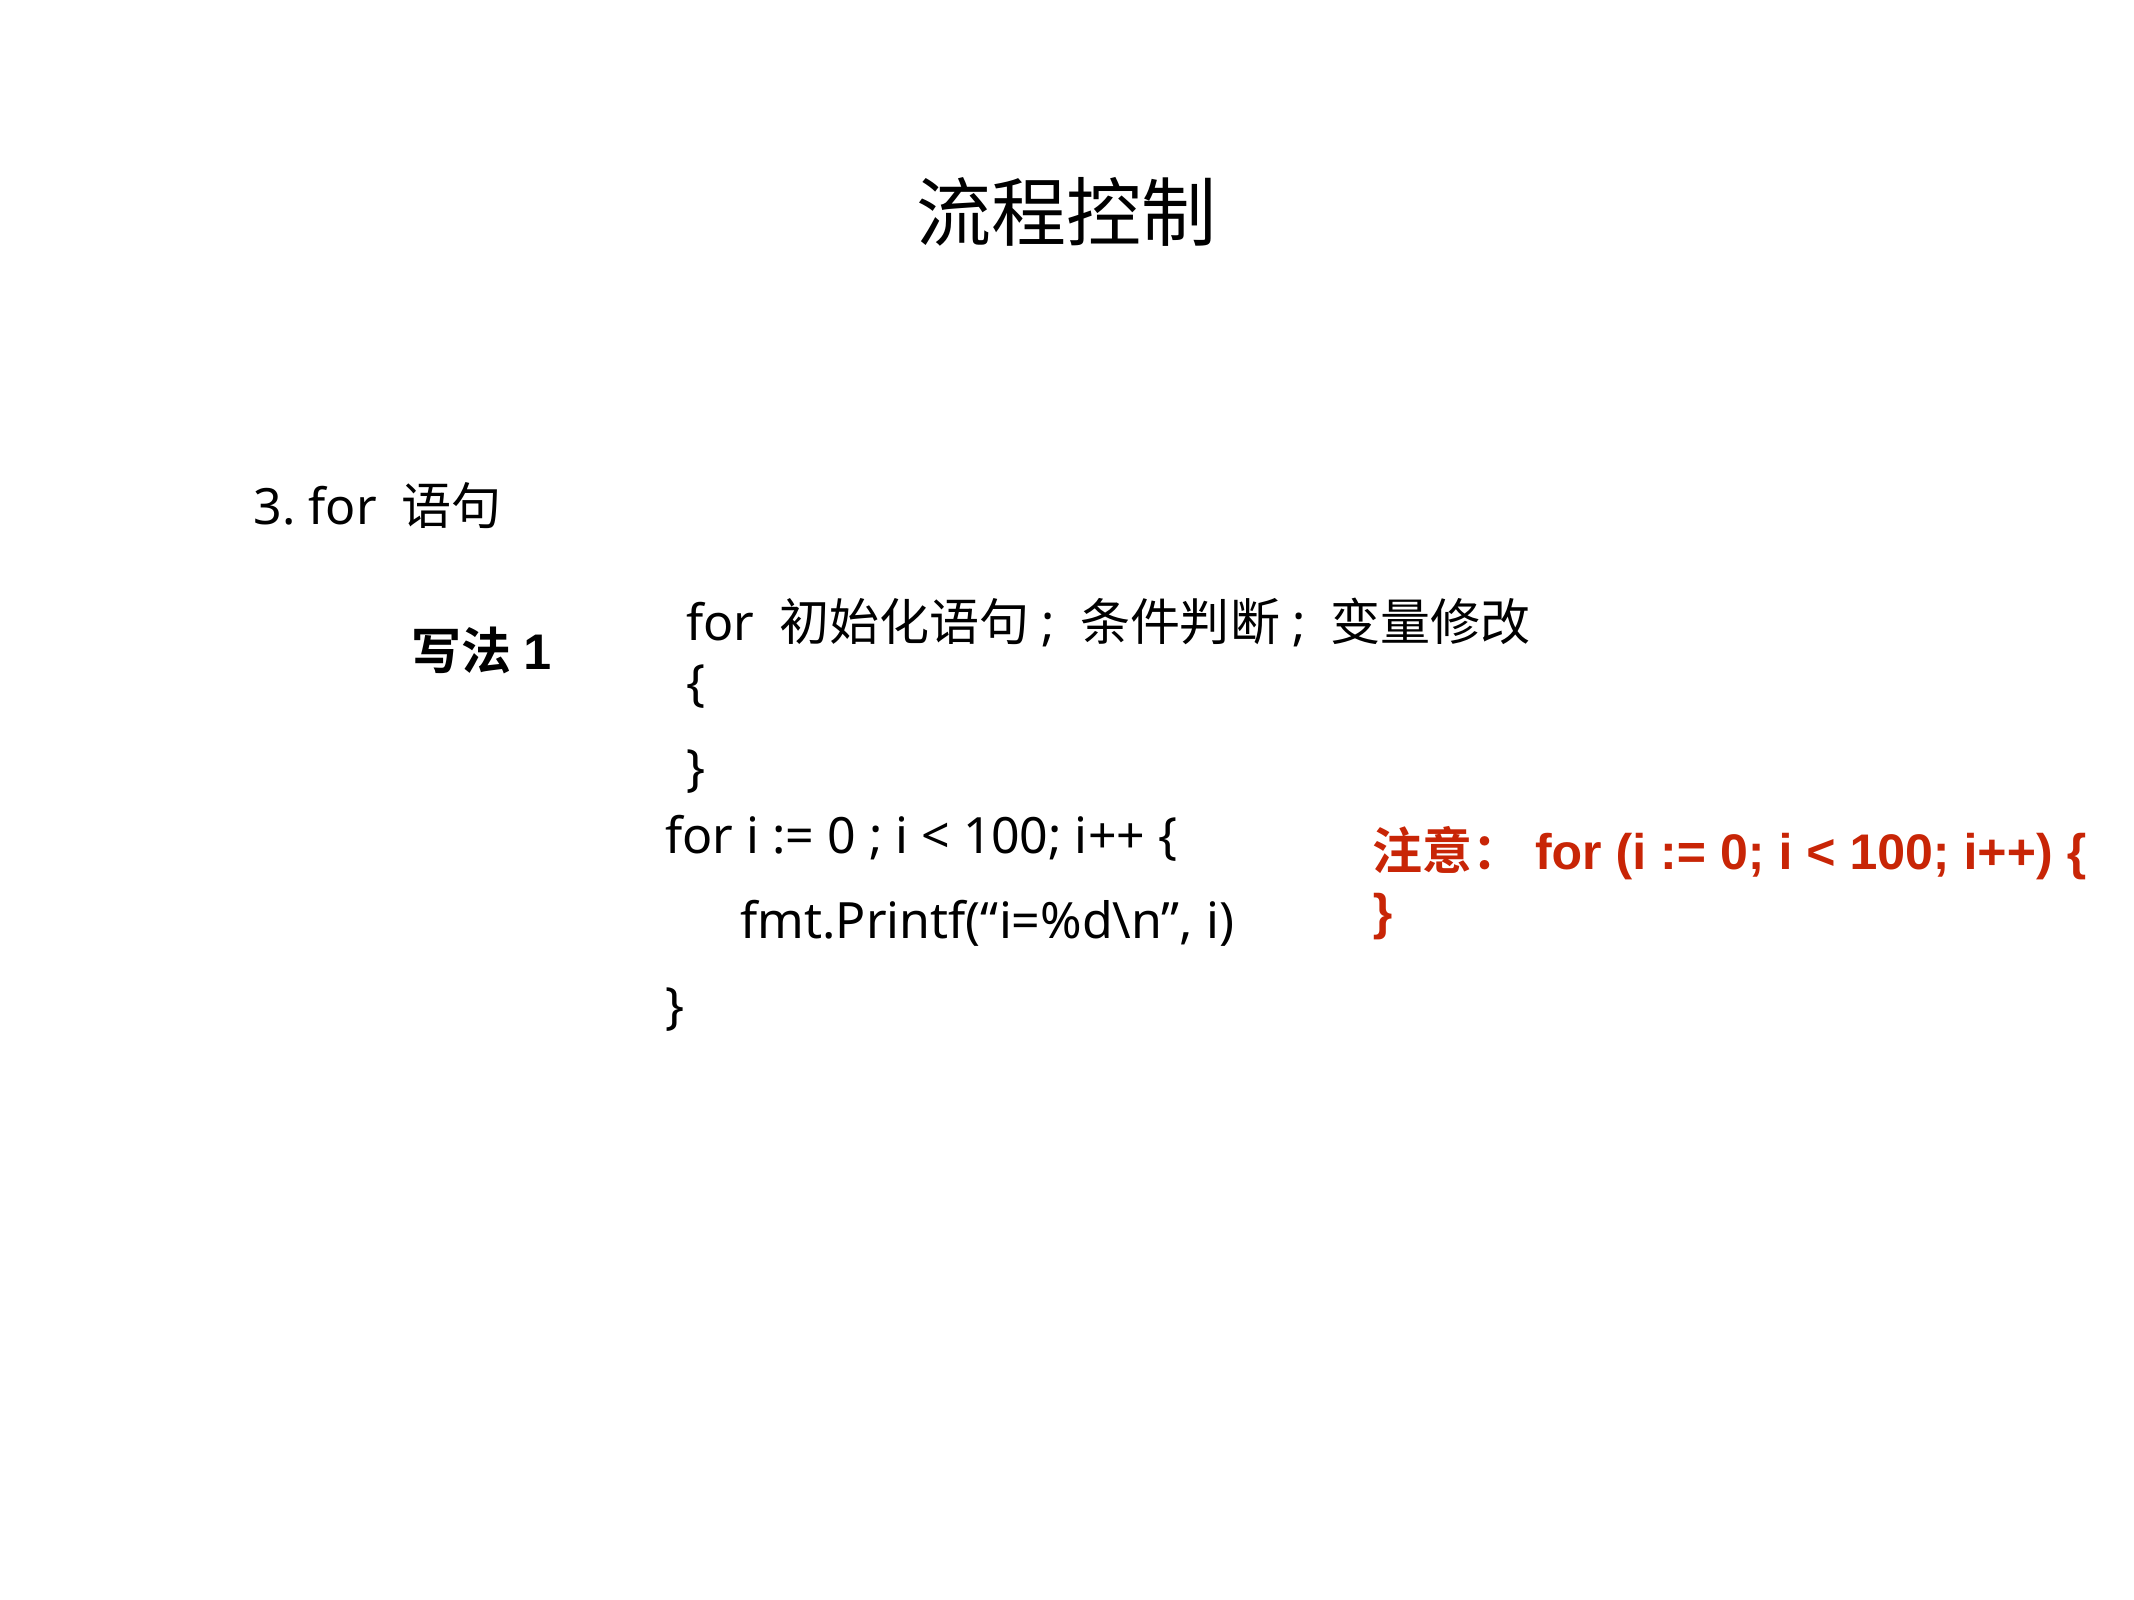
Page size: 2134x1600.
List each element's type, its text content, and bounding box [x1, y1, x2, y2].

text_box 3. for 语句 [245, 465, 511, 543]
text_box 注意：for (i := 0; i < 100; i++) { } [1364, 810, 2096, 948]
text_box for i := 0 ; i < 100; i++ { fmt.Printf(“i=%d\n”, i) } [657, 795, 1555, 1042]
text_box 流程控制 [908, 157, 1225, 264]
text_box for 初始化语句; 条件判断; 变量修改 { } [678, 581, 1575, 804]
text_box 写法1 [402, 611, 560, 689]
